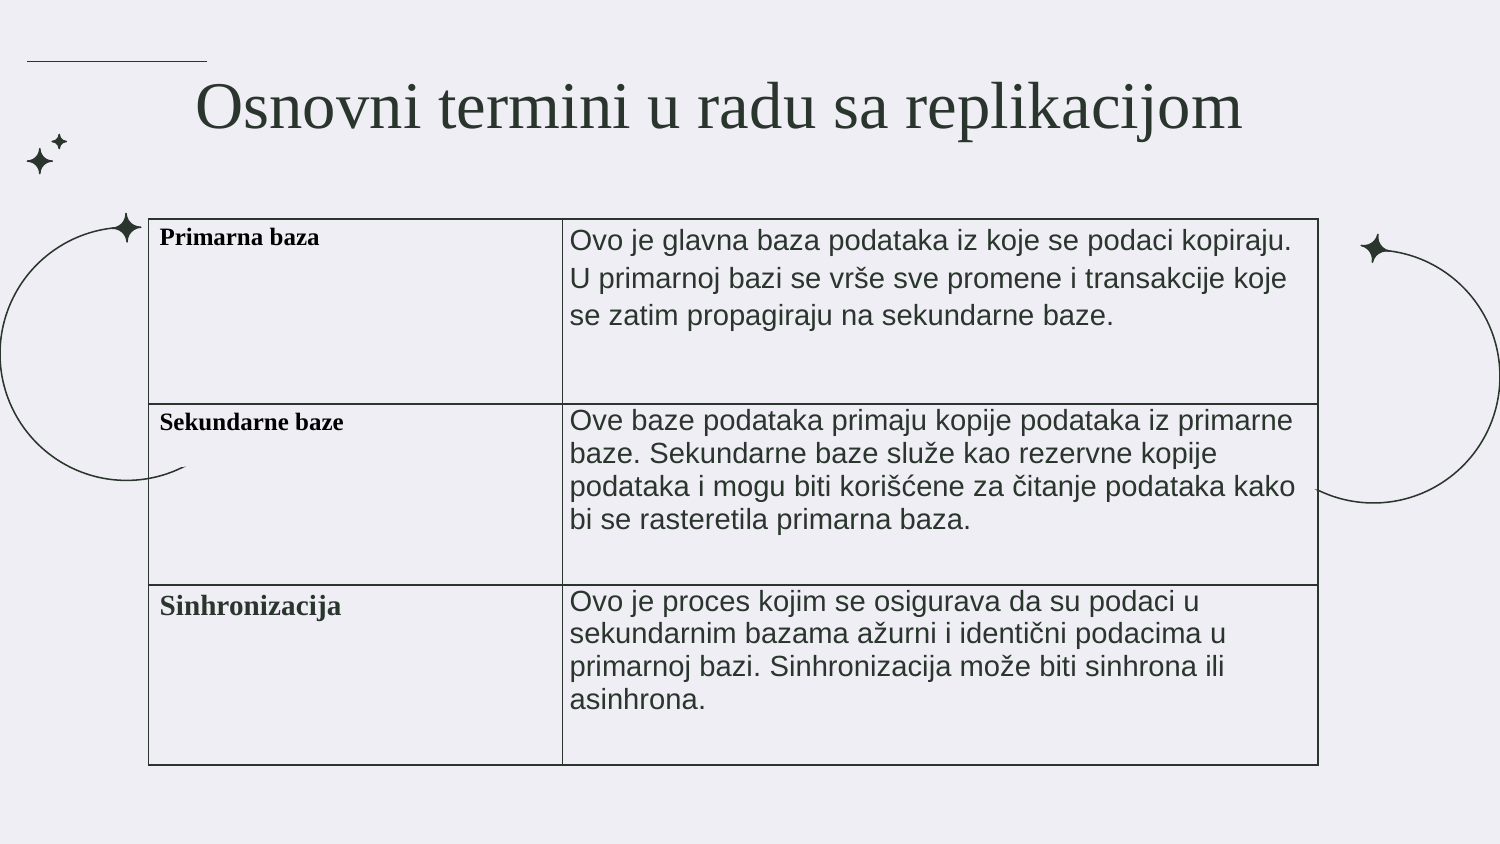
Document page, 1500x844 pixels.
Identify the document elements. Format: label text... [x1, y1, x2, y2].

table_header Ovo je glavna baza podataka iz koje se podaci kopiraju. U primarnoj bazi se vrše sve promene i transakcije koje se zatim propagiraju na sekundarne baze. [563, 220, 1317, 403]
table_cell Ovo je proces kojim se osigurava da su podaci u sekundarnim bazama ažurni i identični podacima u primarnoj bazi. Sinhronizacija može biti sinhrona ili asinhrona. [563, 586, 1317, 764]
table_cell Ove baze podataka primaju kopije podataka iz primarne baze. Sekundarne baze služe kao rezervne kopije podataka i mogu biti korišćene za čitanje podataka kako bi se rasteretila primarna baza. [563, 405, 1317, 584]
table_cell Sinhronizacija [149, 586, 562, 764]
table_cell Sekundarne baze [149, 405, 562, 584]
table_header Primarna baza [149, 220, 562, 403]
title Osnovni termini u radu sa replikacijom [159, 46, 1281, 175]
